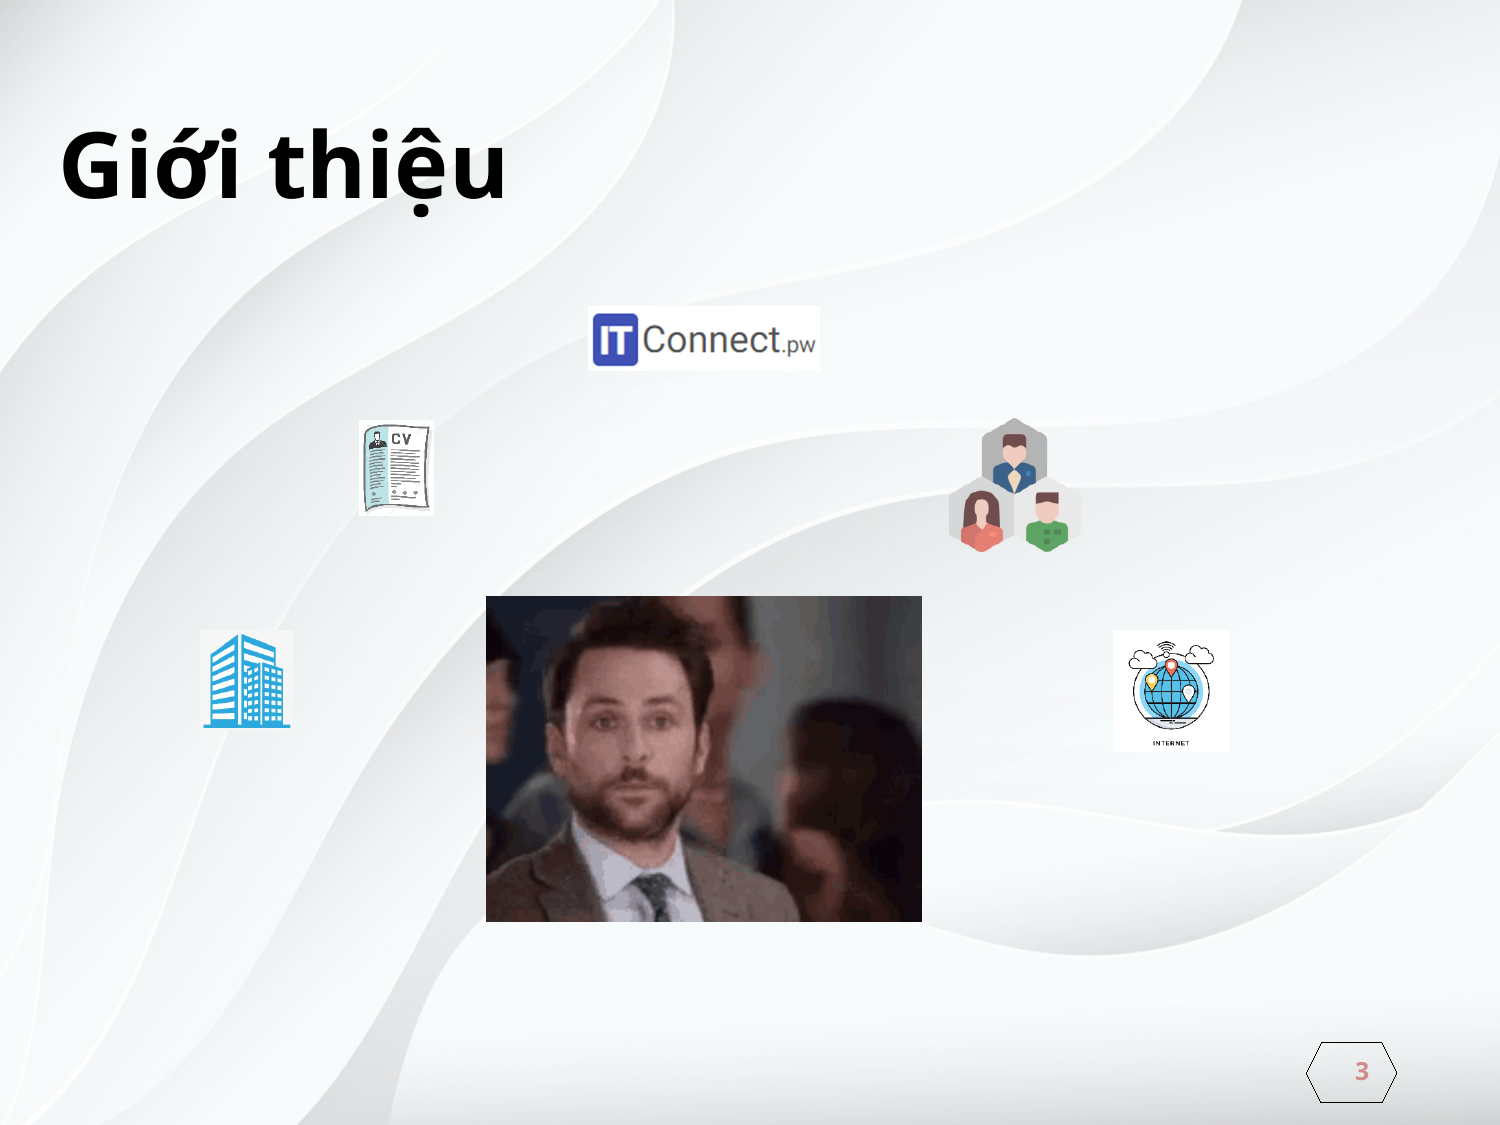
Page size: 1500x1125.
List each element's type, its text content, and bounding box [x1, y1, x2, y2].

picture [588, 306, 820, 371]
title Giới thiệu [43, 59, 1457, 278]
slide_number 3 [1306, 1042, 1397, 1103]
picture [1113, 630, 1229, 752]
picture [359, 420, 434, 516]
picture [200, 630, 293, 732]
picture [947, 418, 1081, 552]
picture [486, 596, 922, 922]
